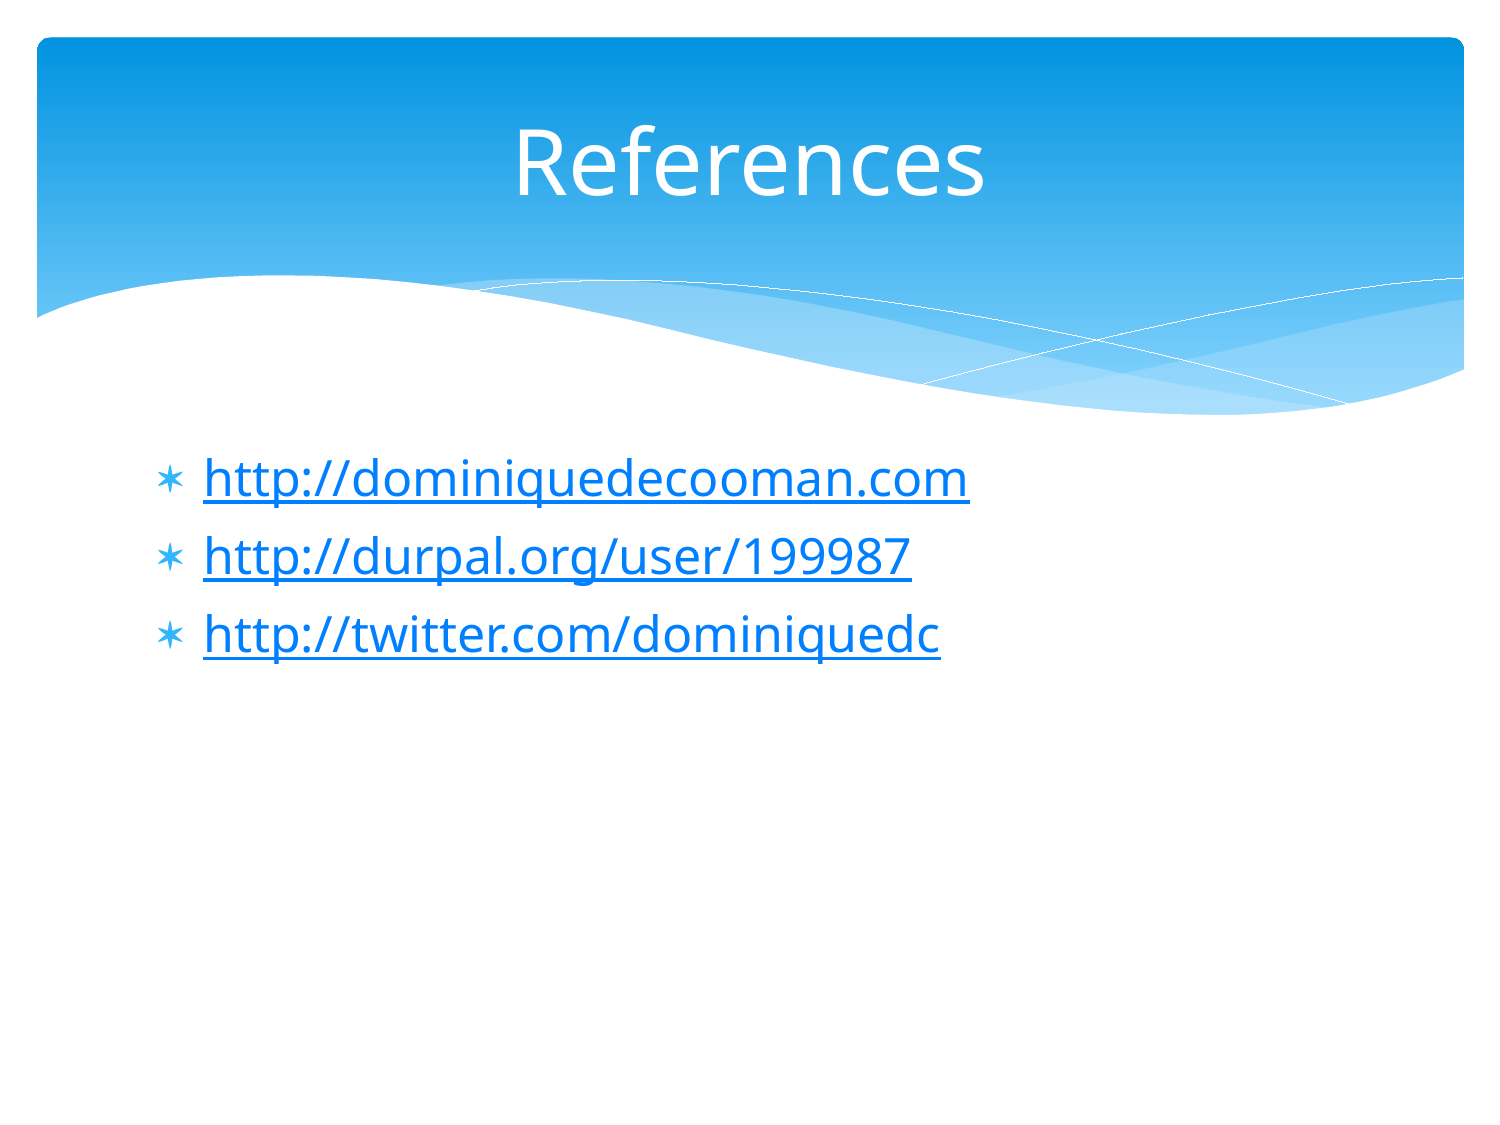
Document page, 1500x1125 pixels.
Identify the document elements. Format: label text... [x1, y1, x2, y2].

list http://dominiquedecooman.com http://durpal.org/user/199987 http://twitter.com/dominiquedc [143, 438, 1359, 1005]
title References [75, 55, 1425, 261]
